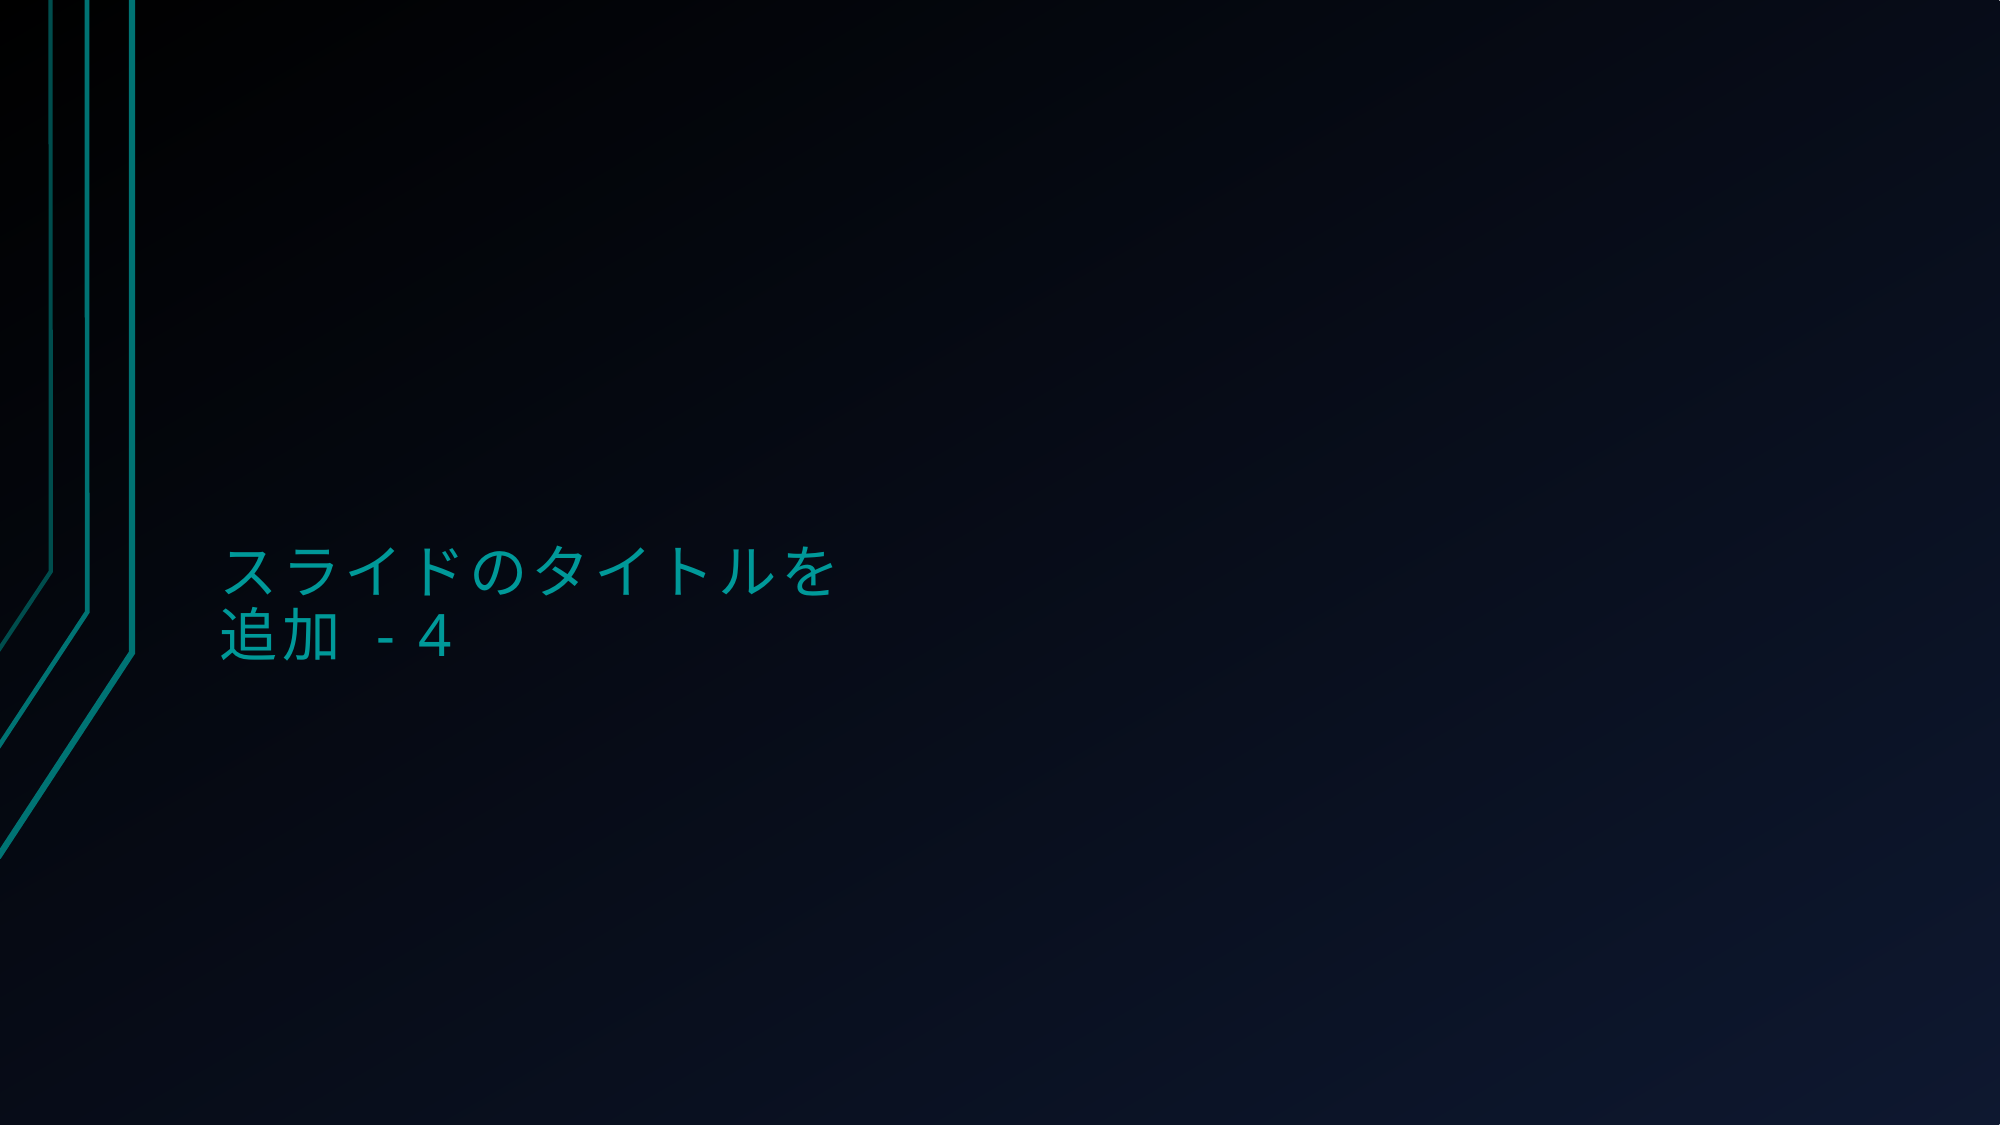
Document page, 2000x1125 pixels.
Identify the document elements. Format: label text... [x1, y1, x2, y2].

title スライドのタイトルを追加 - 4 [199, 279, 867, 680]
